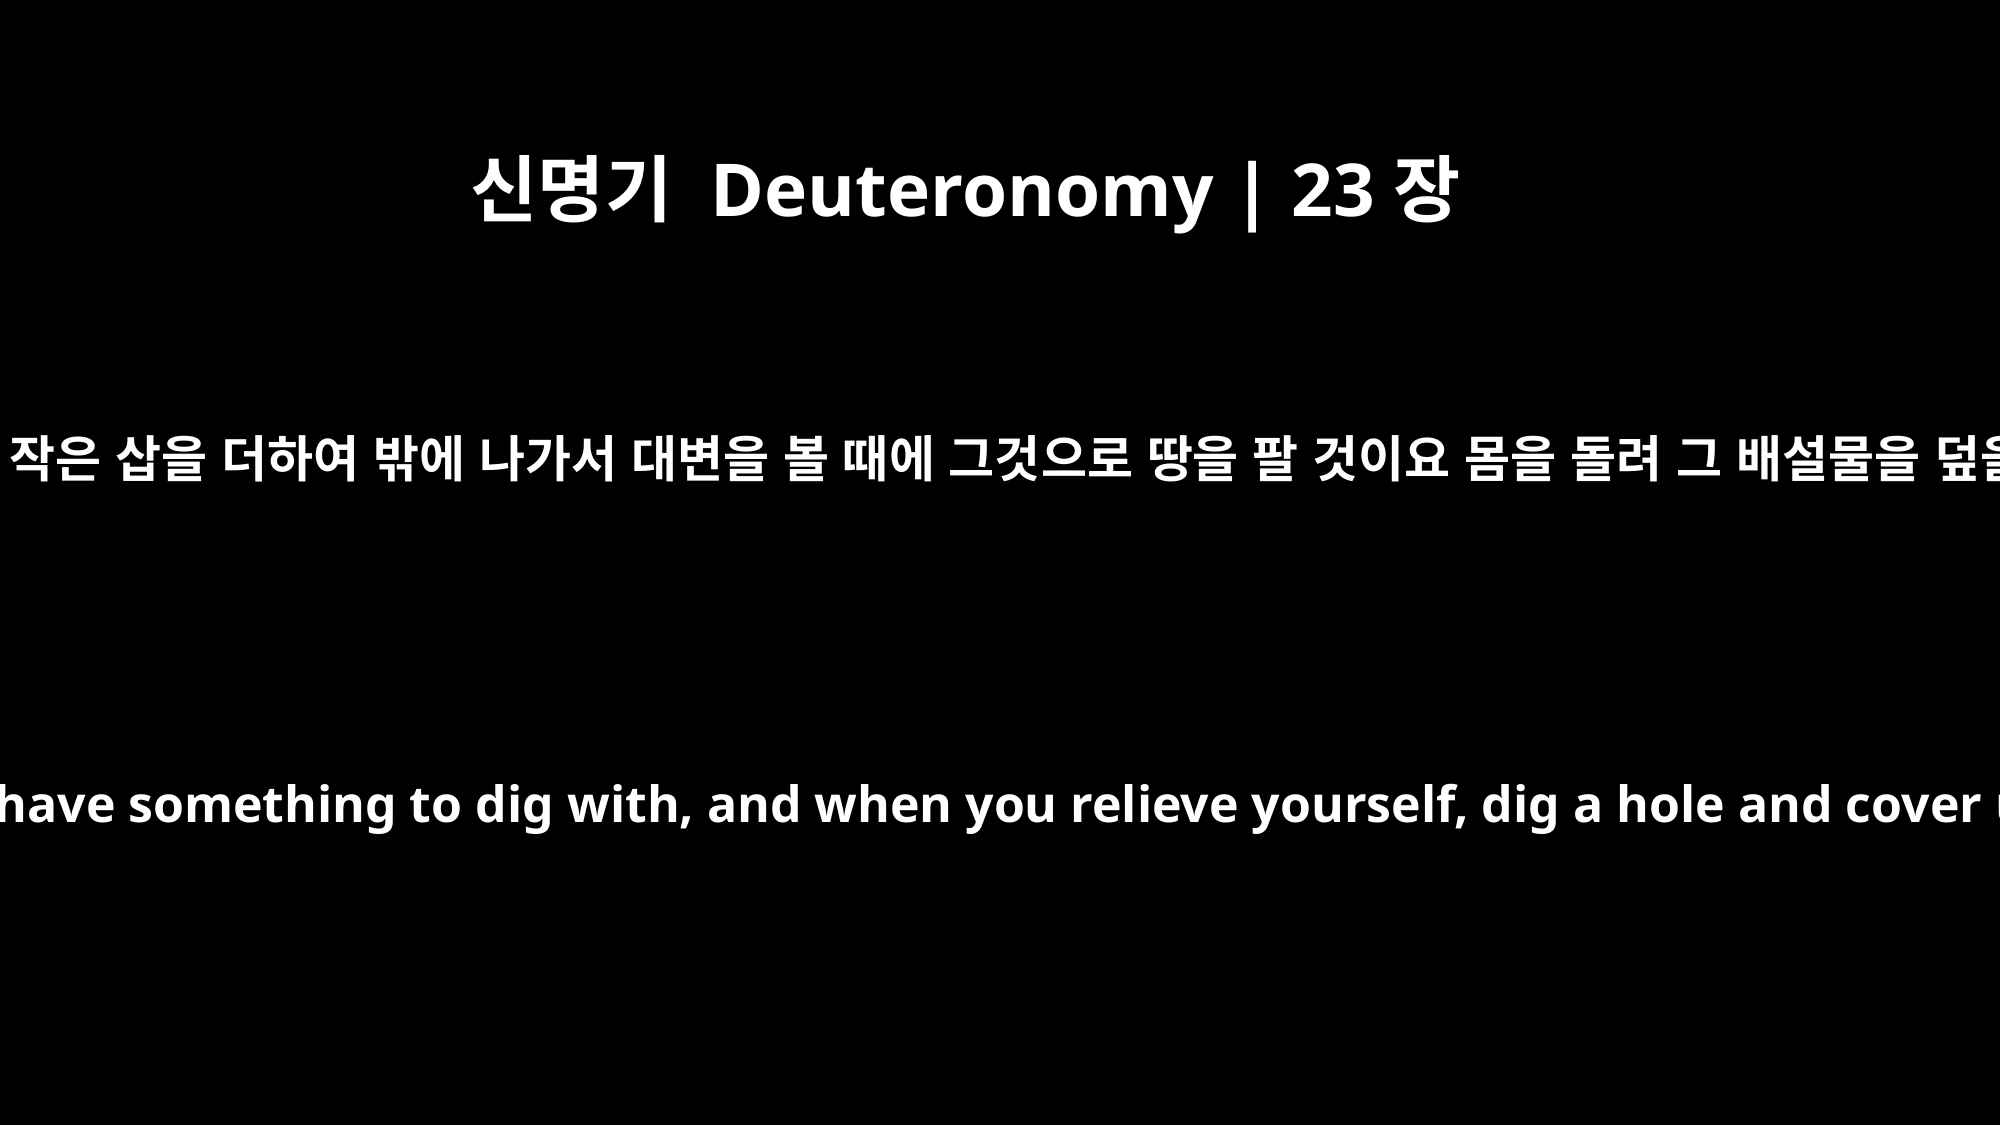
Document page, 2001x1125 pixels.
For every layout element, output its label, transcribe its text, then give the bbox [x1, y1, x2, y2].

text_box As part of your equipment have something to dig with, and when you relieve yourself, dig a hole and cover up your excrement. [0, 764, 2000, 840]
text_box 13 네 기구에 작은 삽을 더하여 밖에 나가서 대변을 볼 때에 그것으로 땅을 팔 것이요 몸을 돌려 그 배설물을 덮을지니 [0, 359, 2000, 495]
text_box 신명기 Deuteronomy | 23장 [456, 136, 1476, 239]
